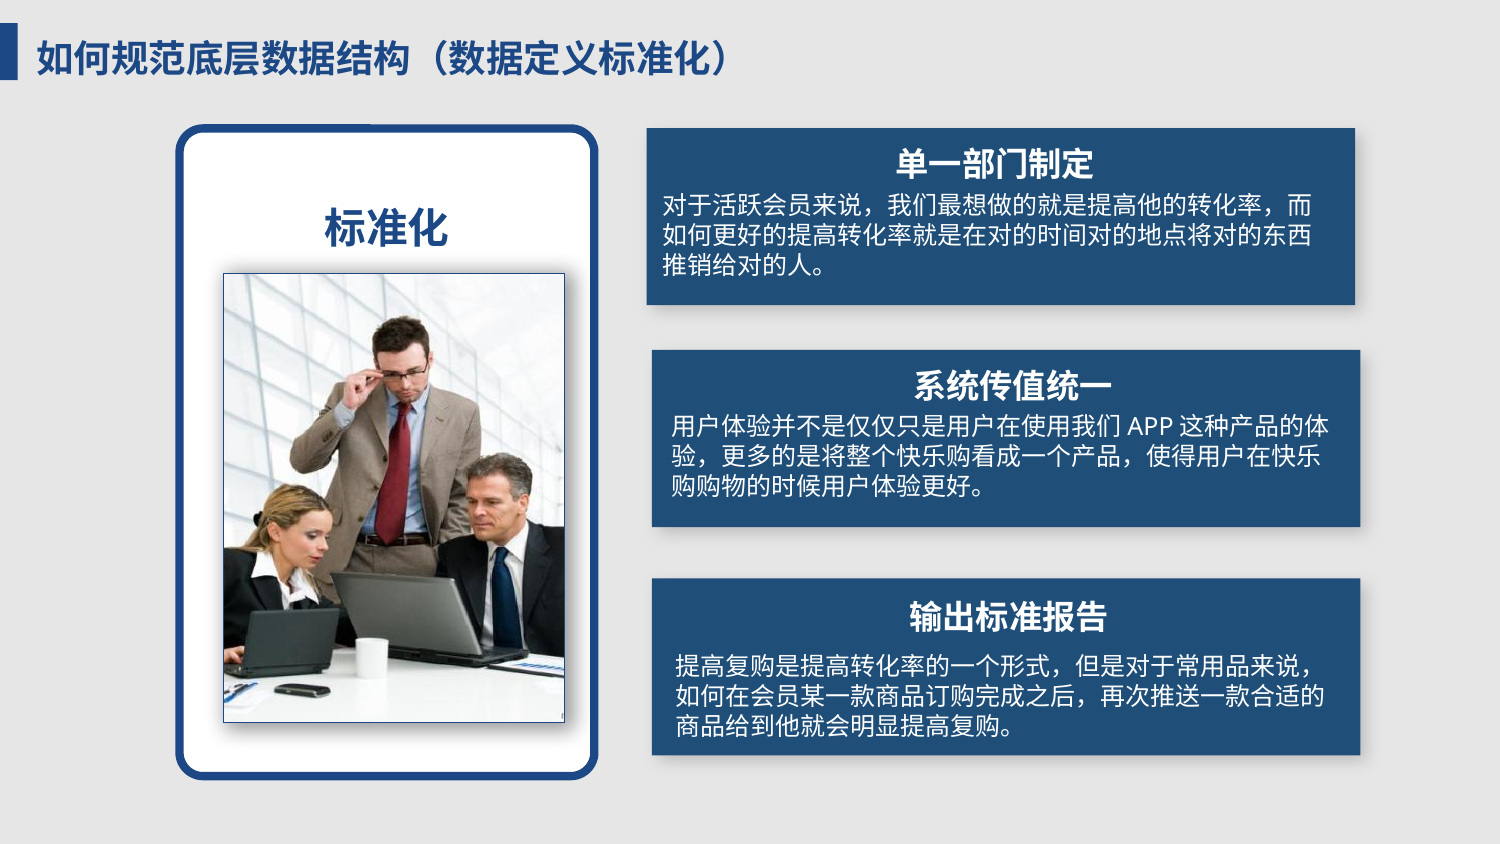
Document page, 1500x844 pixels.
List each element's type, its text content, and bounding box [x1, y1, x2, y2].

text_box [651, 349, 1361, 528]
text_box [0, 23, 18, 81]
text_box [651, 578, 1361, 756]
text_box 如何规范底层数据结构（数据定义标准化） [21, 27, 786, 87]
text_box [646, 127, 1356, 306]
text_box 标准化 [177, 126, 597, 779]
picture [223, 272, 565, 723]
